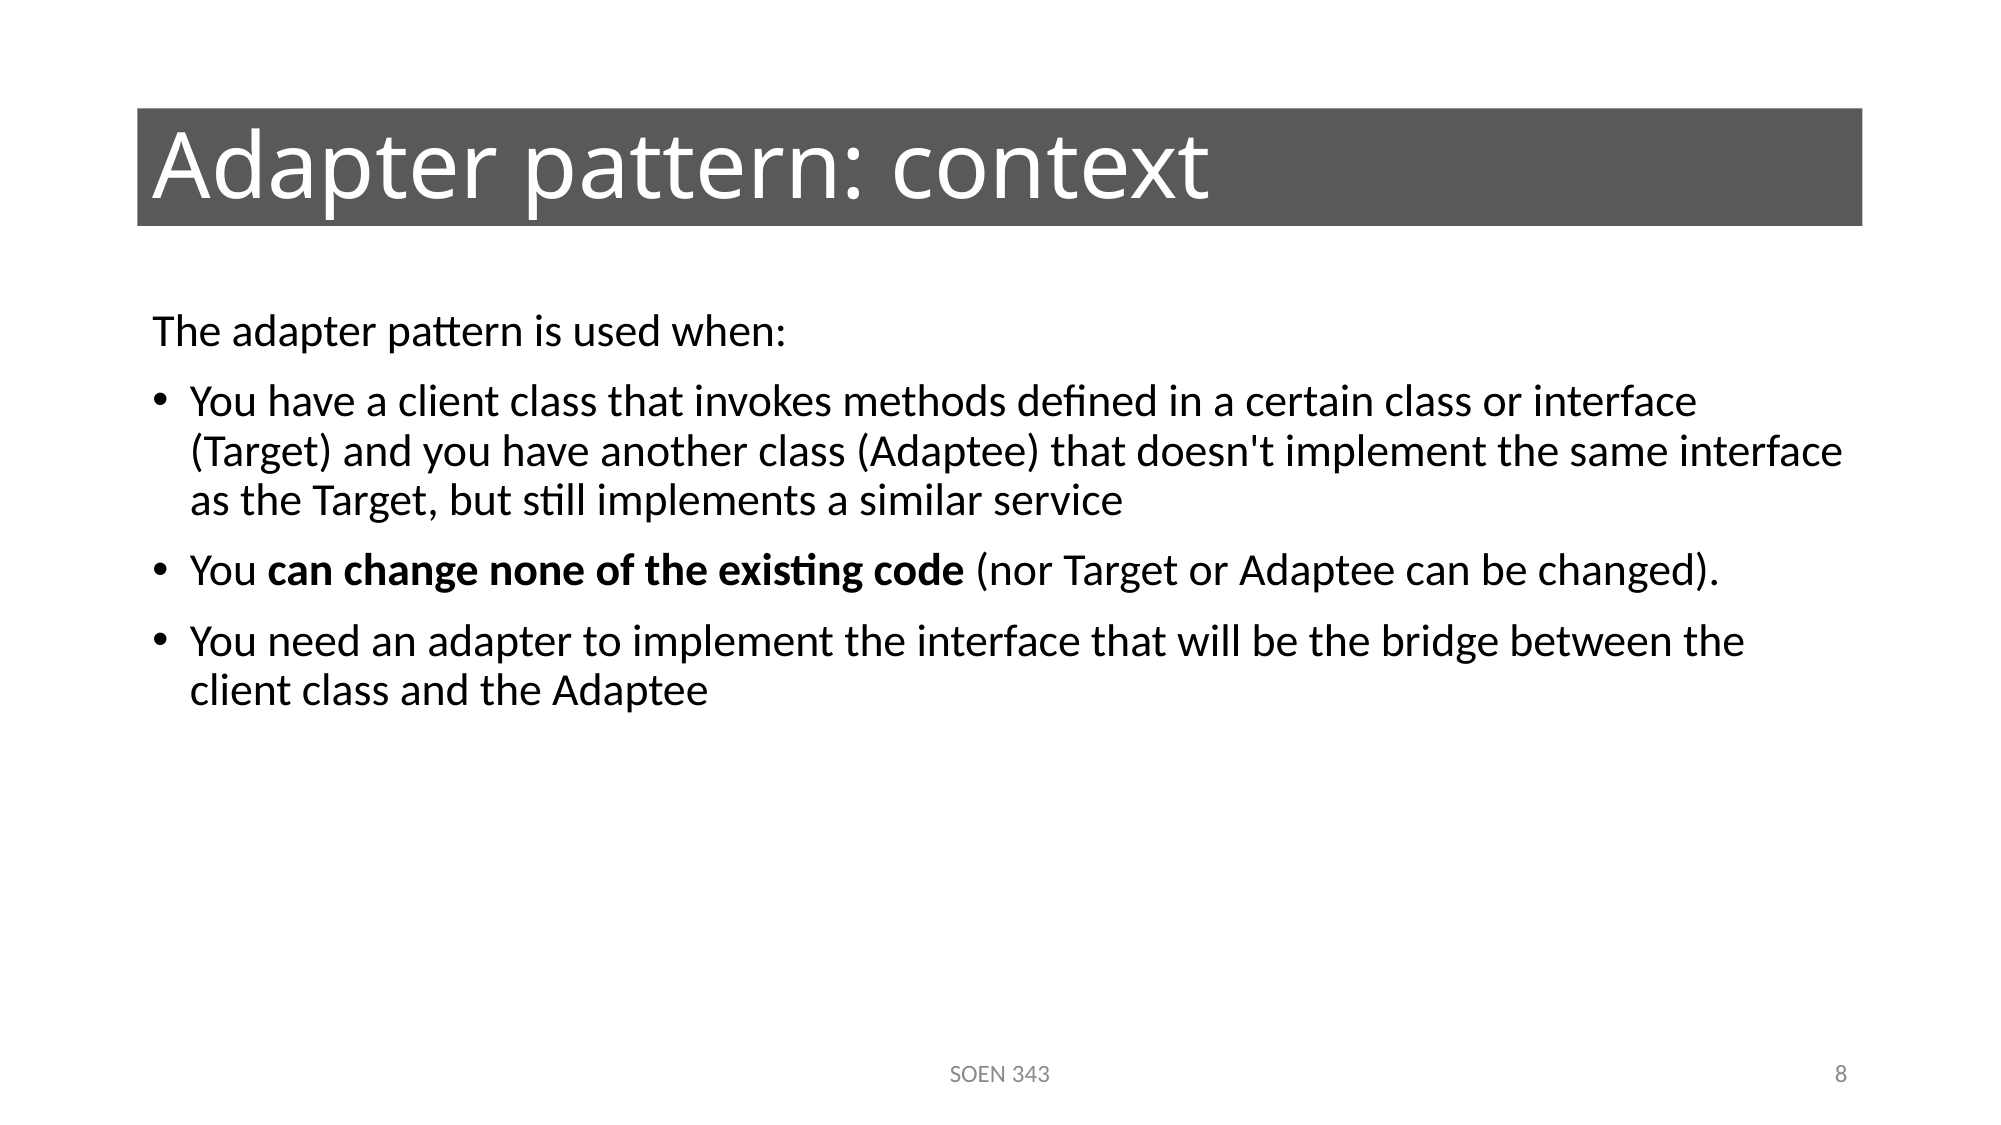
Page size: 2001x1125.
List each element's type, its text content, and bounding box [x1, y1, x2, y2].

slide_number 8 [1412, 1042, 1863, 1103]
title Adapter pattern: context [137, 59, 1863, 278]
footer SOEN 343 [662, 1042, 1338, 1103]
list The adapter pattern is used when: You have a client class that invokes methods defined in a certain class or interface (Target) and you have another class (Adaptee) that doesn't implement the same interface as the Target, but still implements a similar service You can change none of the existing code (nor Target or Adaptee can be changed). You need an adapter to implement the interface that will be the bridge between the client class and the Adaptee [137, 299, 1863, 1014]
